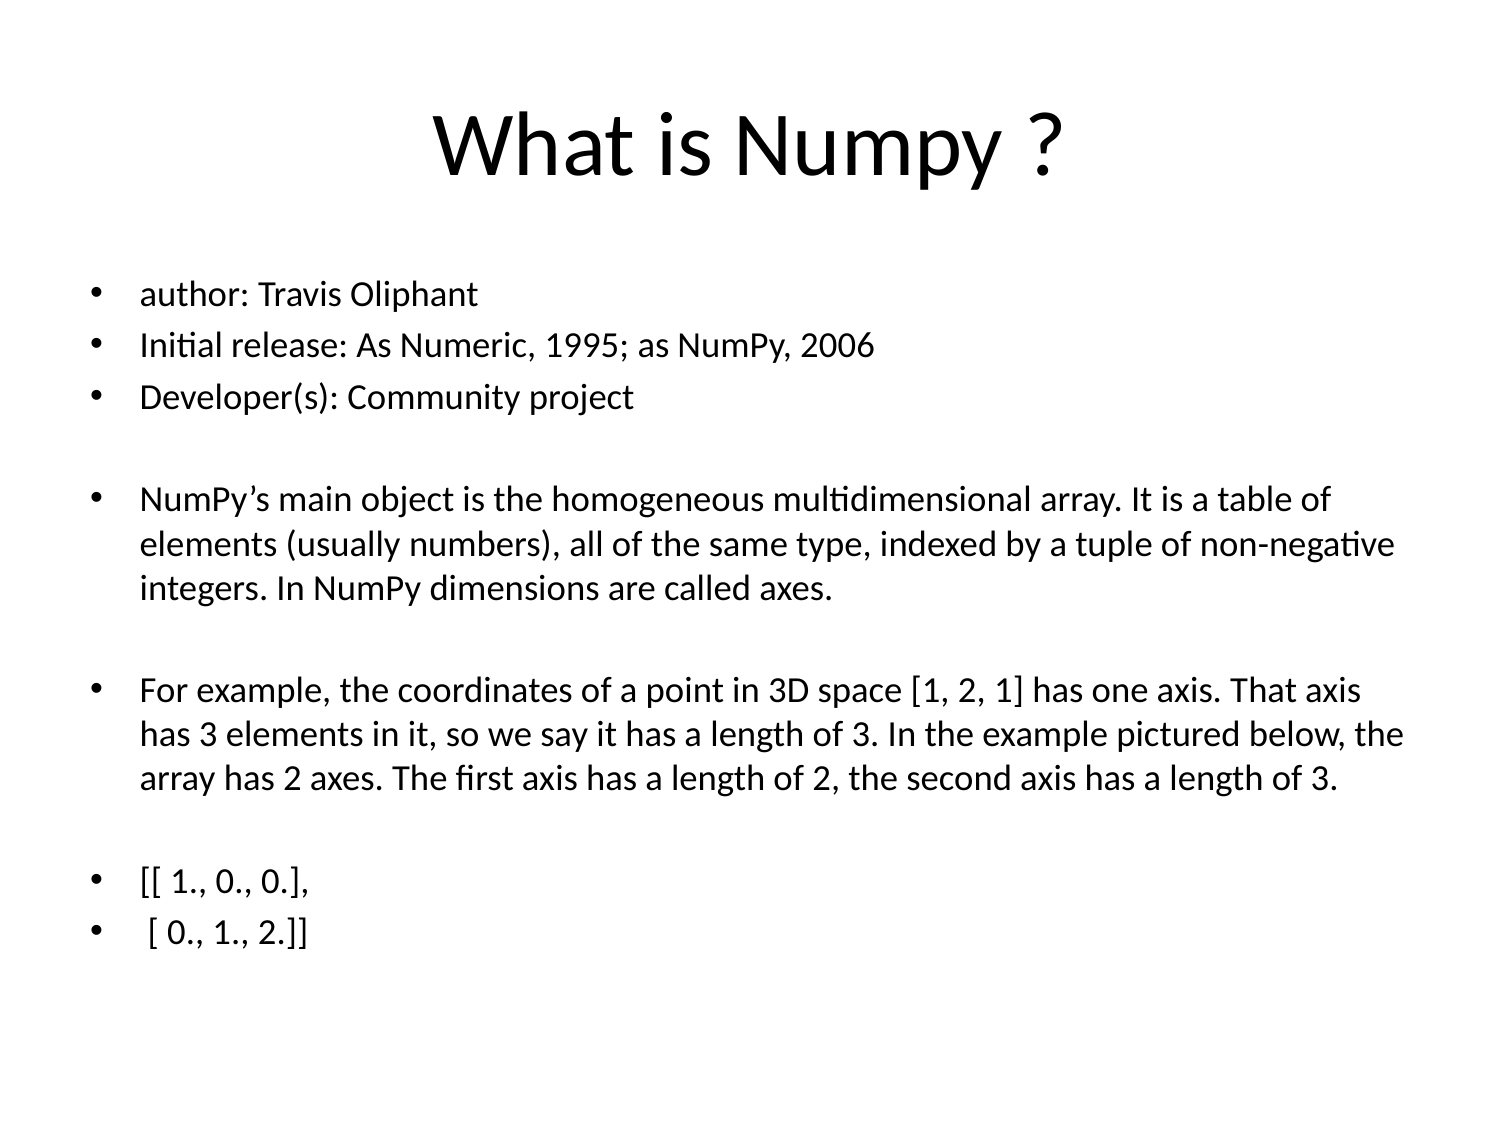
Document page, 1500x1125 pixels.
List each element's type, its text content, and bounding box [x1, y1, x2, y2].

title What is Numpy ? [75, 45, 1425, 233]
list author: ‎Travis Oliphant Initial release‎: ‎As Numeric, 1995; as NumPy, 2006 Developer(s)‎: ‎Community project NumPy’s main object is the homogeneous multidimensional array. It is a table of elements (usually numbers), all of the same type, indexed by a tuple of non-negative integers. In NumPy dimensions are called axes. For example, the coordinates of a point in 3D space [1, 2, 1] has one axis. That axis has 3 elements in it, so we say it has a length of 3. In the example pictured below, the array has 2 axes. The first axis has a length of 2, the second axis has a length of 3. [[ 1., 0., 0.], [ 0., 1., 2.]] [75, 262, 1425, 1005]
